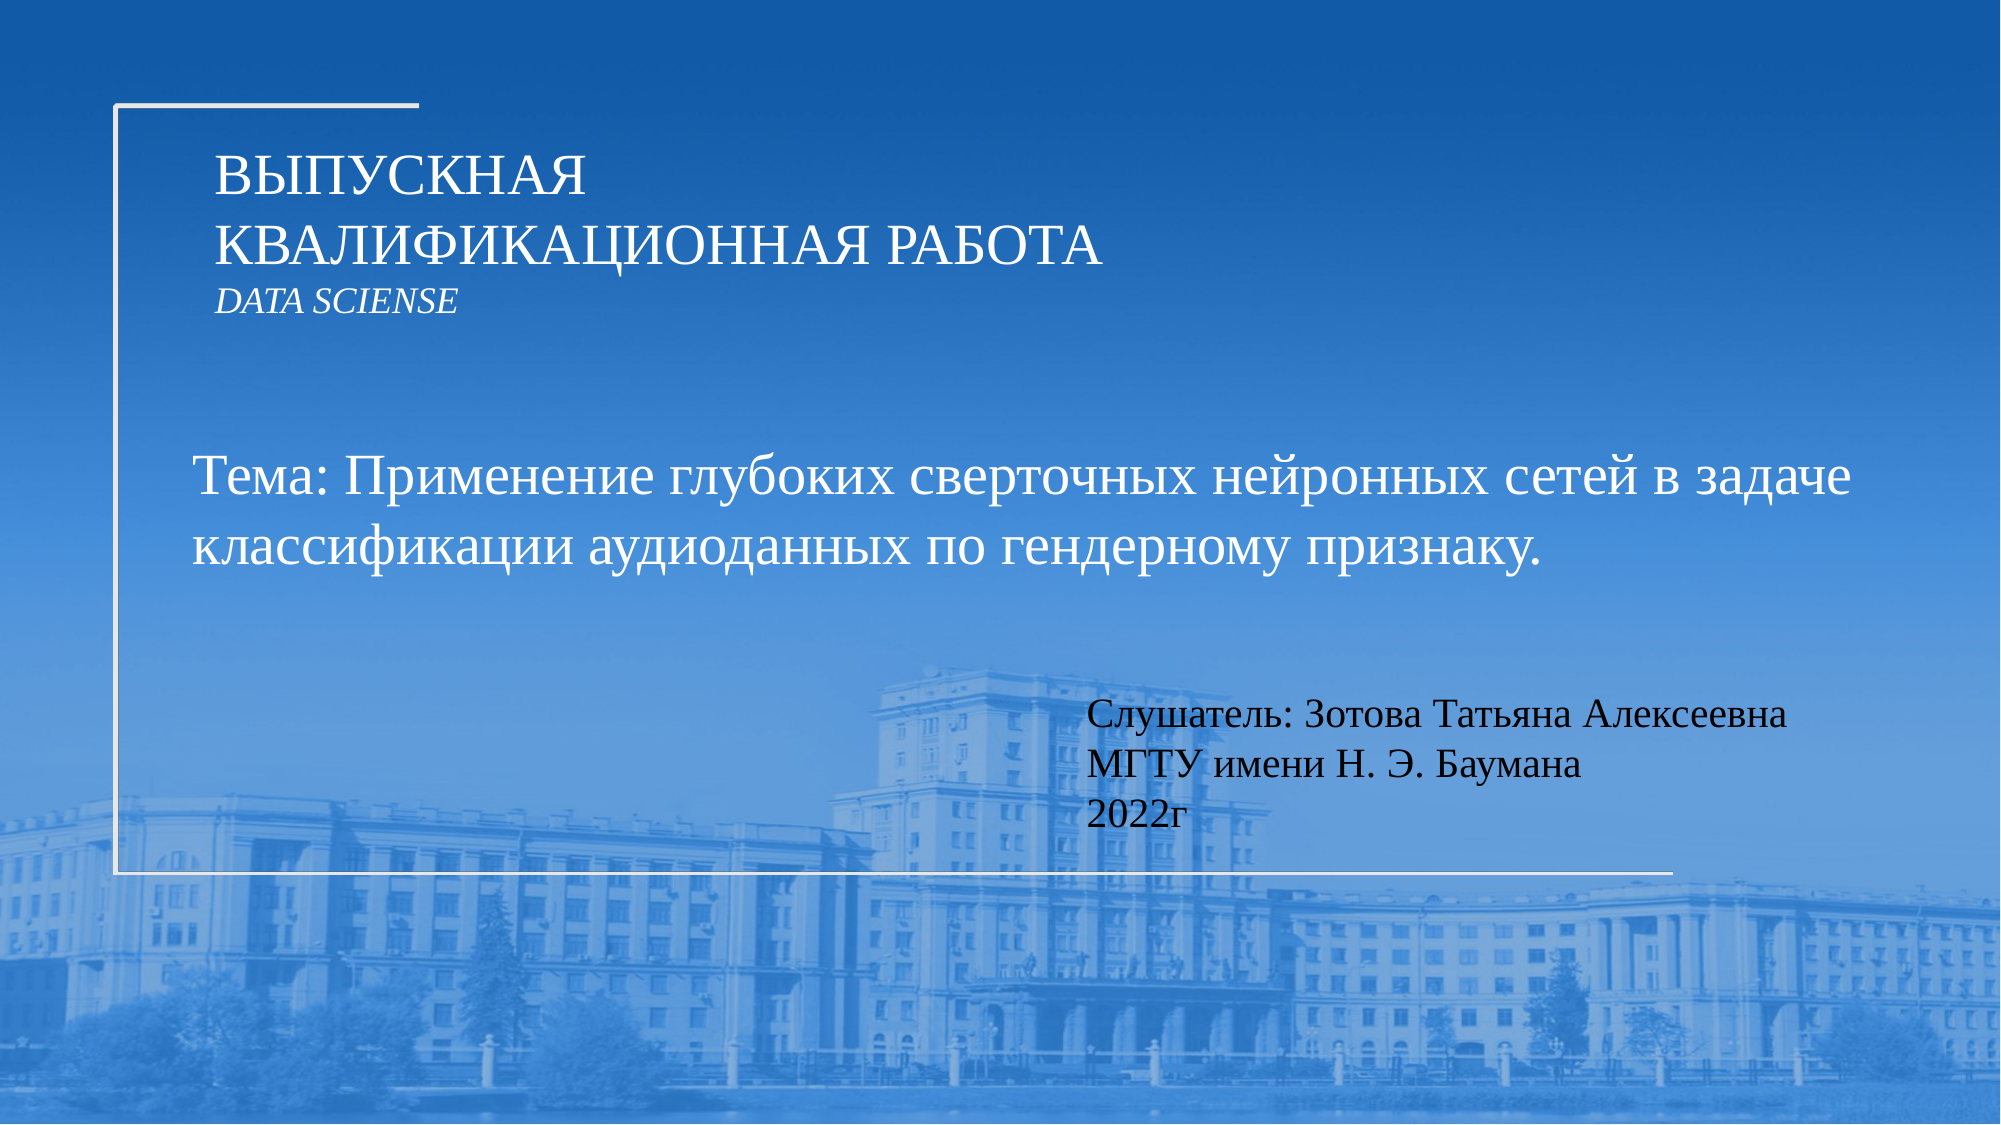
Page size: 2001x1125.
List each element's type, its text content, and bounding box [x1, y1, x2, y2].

text_box Тема: Применение глубоких сверточных нейронных сетей в задаче классификации аудиоданных по гендерному признаку. [178, 428, 1896, 584]
picture [0, 0, 2001, 1125]
text_box Слушатель: Зотова Татьяна Алексеевна МГТУ имени Н. Э. Баумана 2022г [1071, 678, 1988, 843]
text_box ВЫПУСКНАЯ КВАЛИФИКАЦИОННАЯ РАБОТА DATA SCIENSE [200, 129, 1896, 329]
